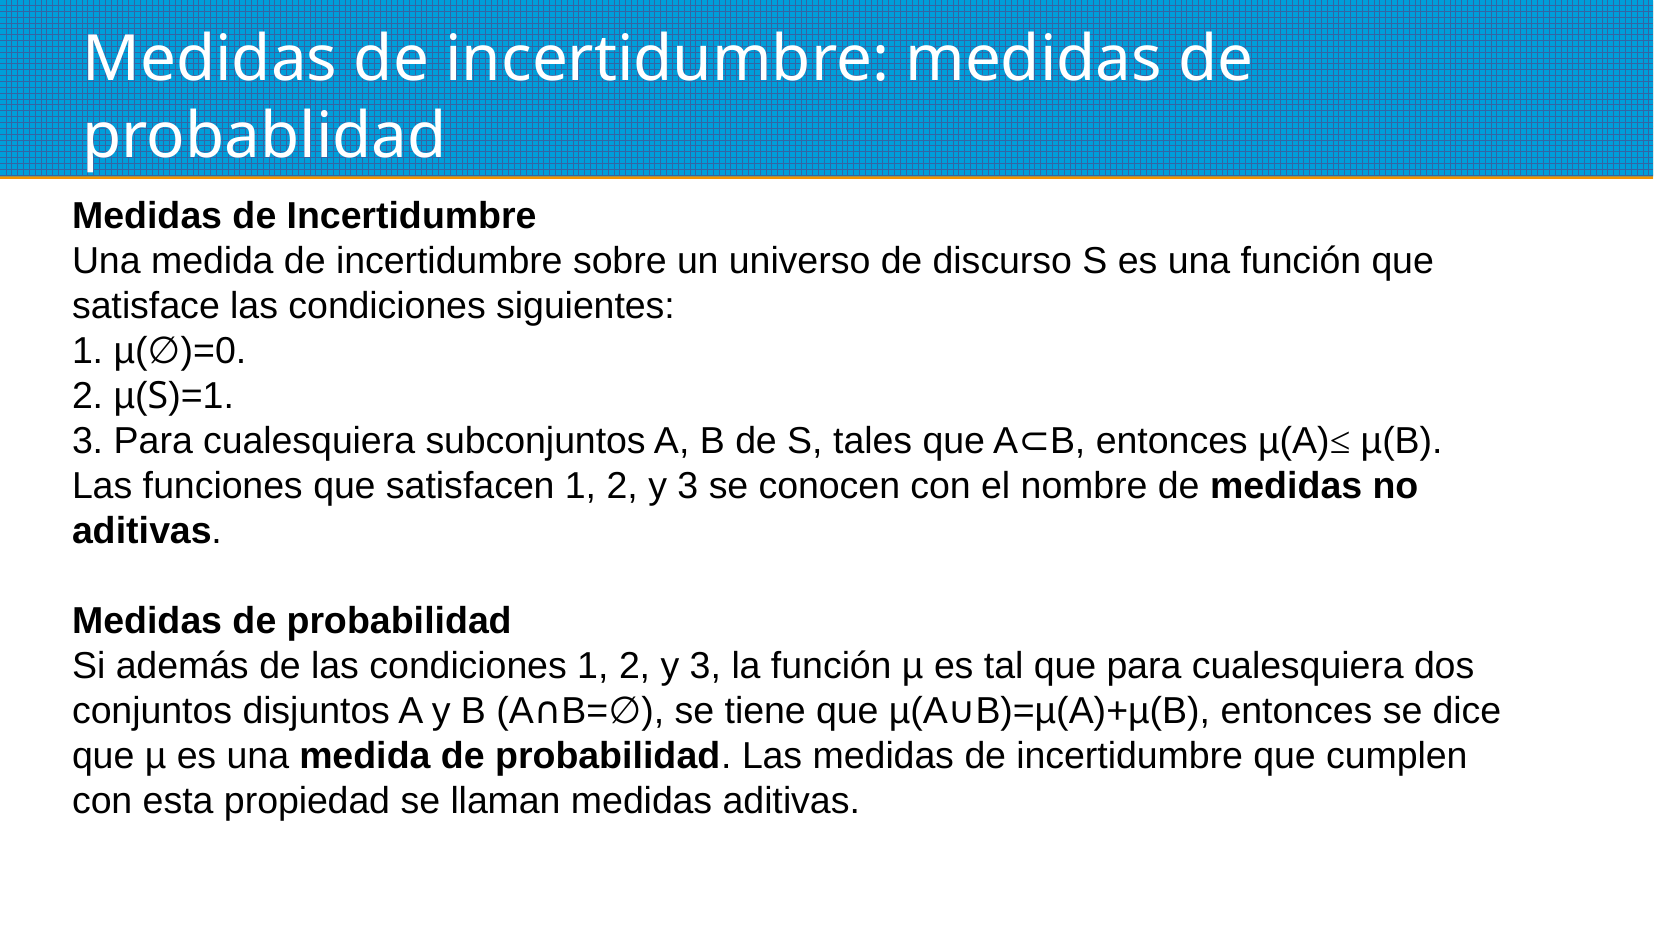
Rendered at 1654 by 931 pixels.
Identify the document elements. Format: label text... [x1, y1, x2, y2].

text_box Medidas de incertidumbre: medidas de probablidad [82, 14, 1571, 170]
picture [0, 179, 1654, 931]
text_box Medidas de Incertidumbre Una medida de incertidumbre sobre un universo de discurso S es una función que satisface las condiciones siguientes: 1. µ(∅)=0. 2. µ(S)=1. 3. Para cualesquiera subconjuntos A, B de S, tales que A⊂B, entonces µ(A)≤ µ(B). Las funciones que satisfacen 1, 2, y 3 se conocen con el nombre de medidas no aditivas. Medidas de probabilidad Si además de las condiciones 1, 2, y 3, la función µ es tal que para cualesquiera dos conjuntos disjuntos A y B (A∩B=∅), se tiene que µ(A∪B)=µ(A)+µ(B), entonces se dice que µ es una medida de probabilidad. Las medidas de incertidumbre que cumplen con esta propiedad se llaman medidas aditivas. [57, 183, 1534, 576]
text_box [82, 236, 1563, 810]
